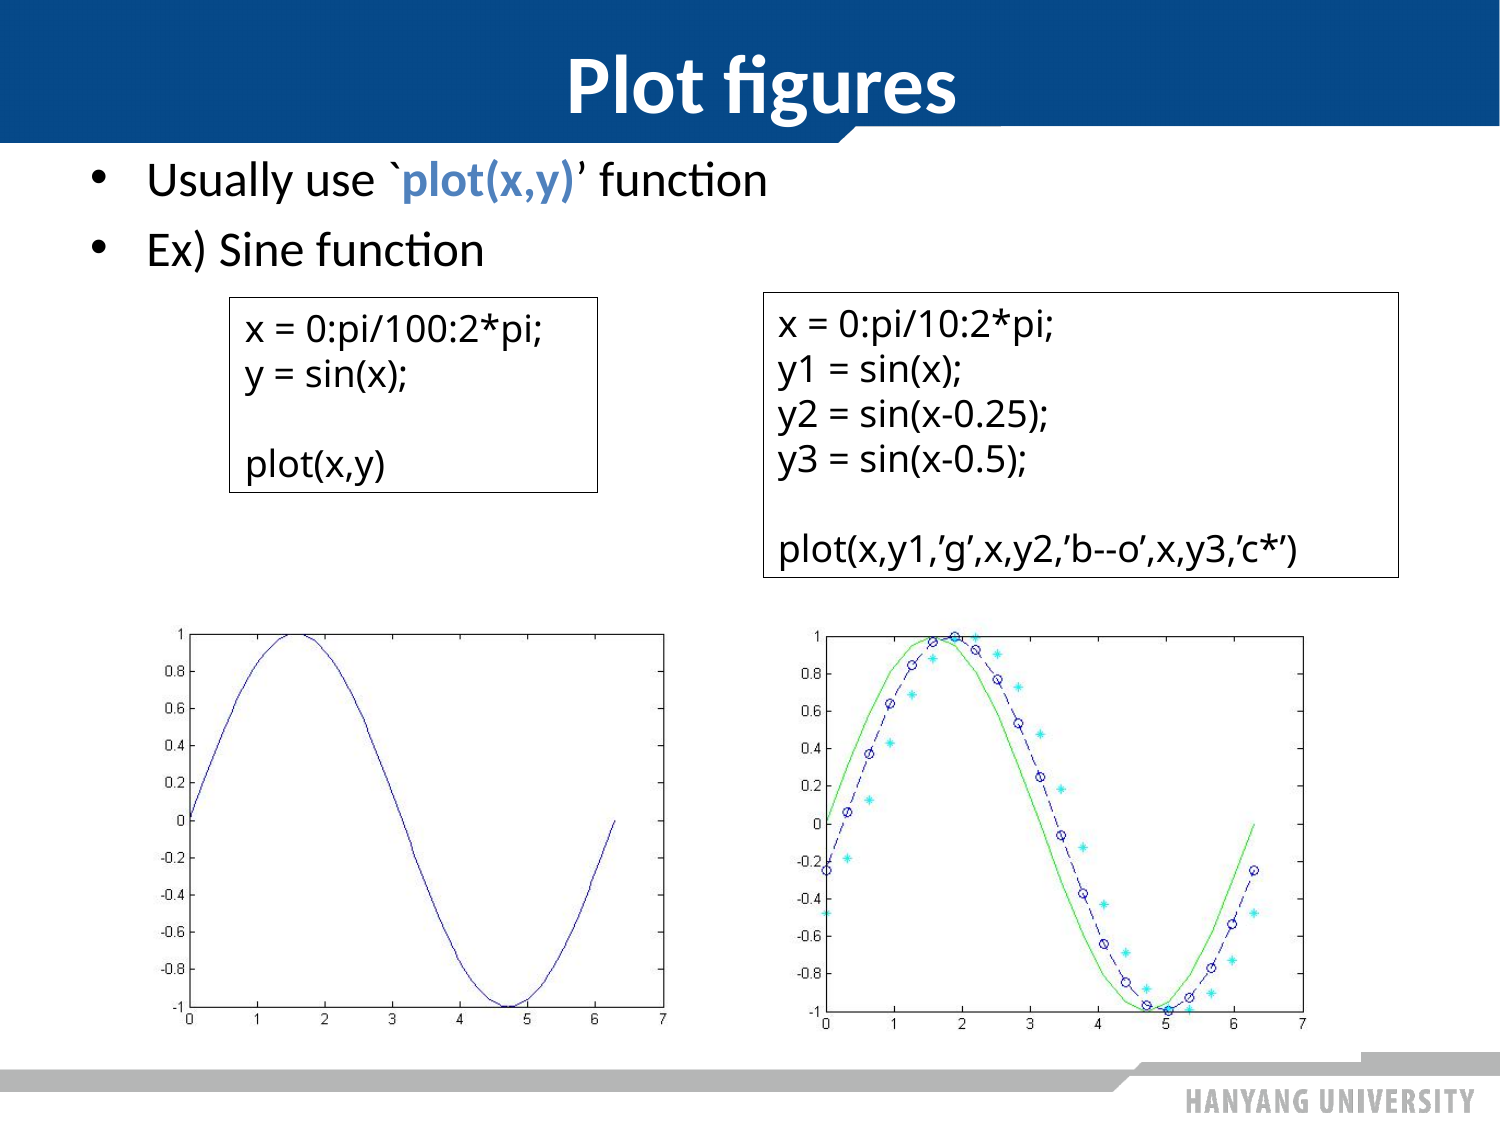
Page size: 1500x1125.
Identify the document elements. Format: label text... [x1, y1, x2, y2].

title Plot figures [35, 10, 1490, 150]
text_box x = 0:pi/100:2*pi; y = sin(x); plot(x,y) [229, 297, 598, 493]
text_box Usually use `plot(x,y)’ function Ex) Sine function [75, 138, 1448, 1042]
text_box x = 0:pi/10:2*pi; y1 = sin(x); y2 = sin(x-0.25); y3 = sin(x-0.5); plot(x,y1,’g’,x,y2,’b--o’,x,y3,’c*’) [763, 292, 1399, 578]
picture [0, 0, 1500, 143]
picture [0, 599, 1500, 1113]
